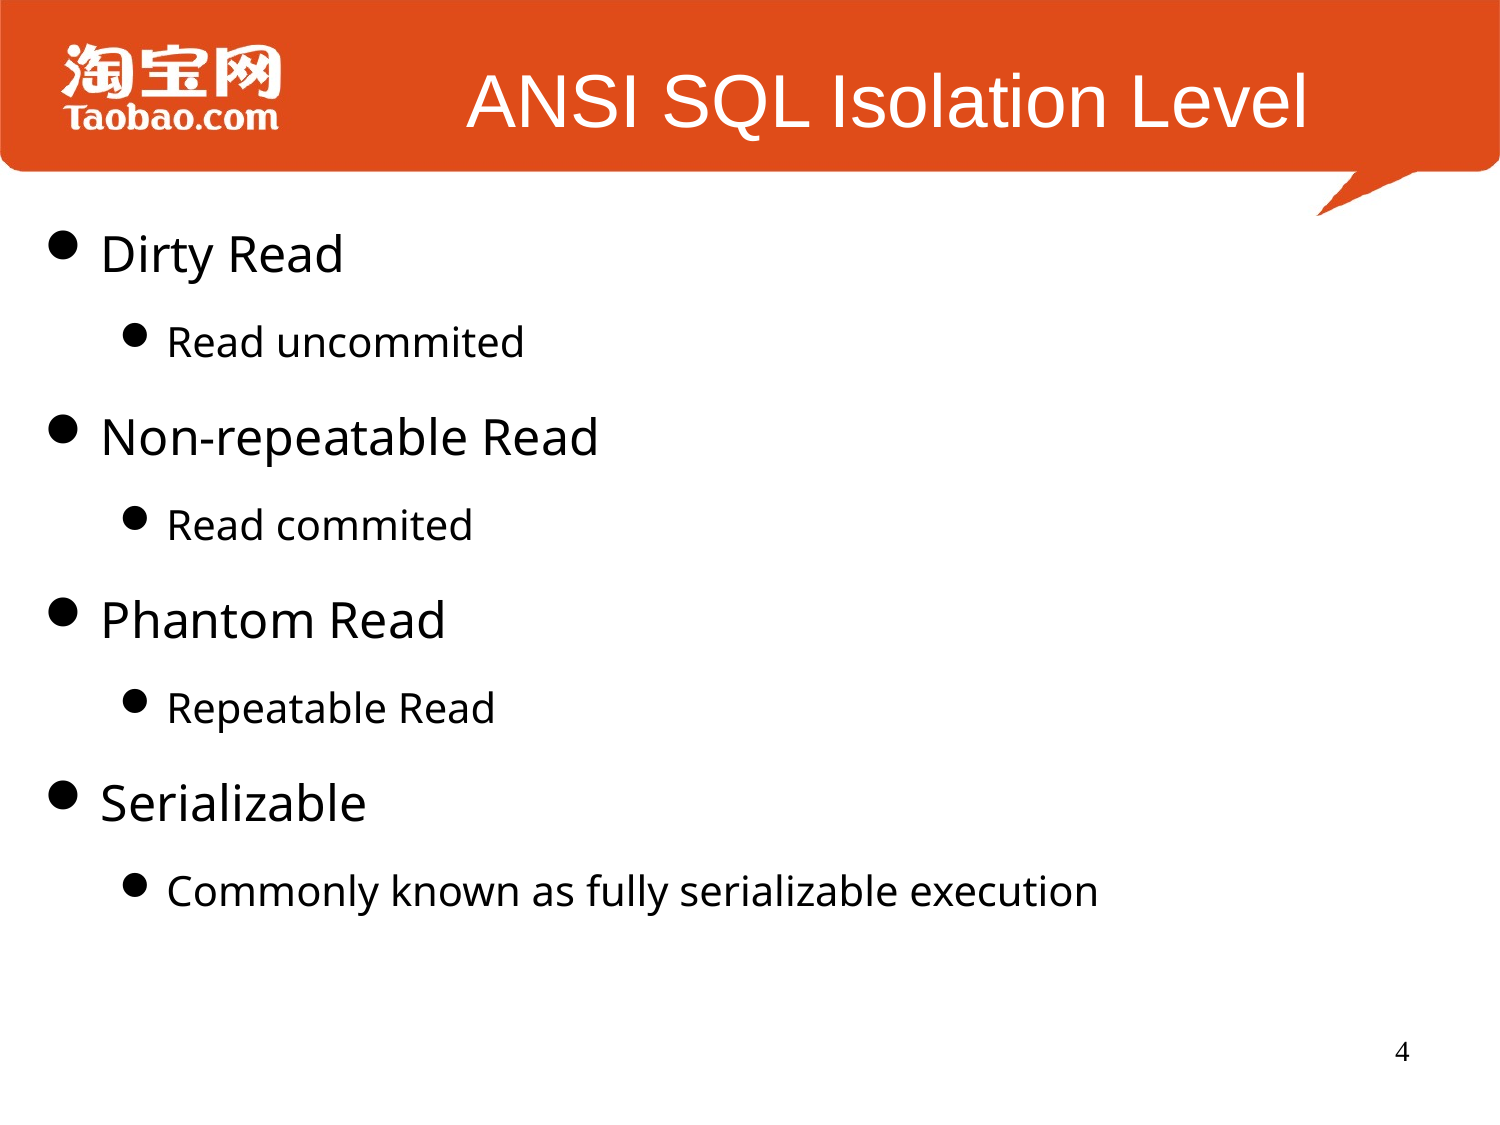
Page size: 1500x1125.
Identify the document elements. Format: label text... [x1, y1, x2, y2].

list Dirty Read Read uncommited Non-repeatable Read Read commited Phantom Read Repeatable Read Serializable Commonly known as fully serializable execution [29, 184, 1412, 1059]
picture [0, 0, 1500, 216]
title ANSI SQL Isolation Level [351, 45, 1425, 164]
slide_number 4 [1074, 1024, 1426, 1103]
